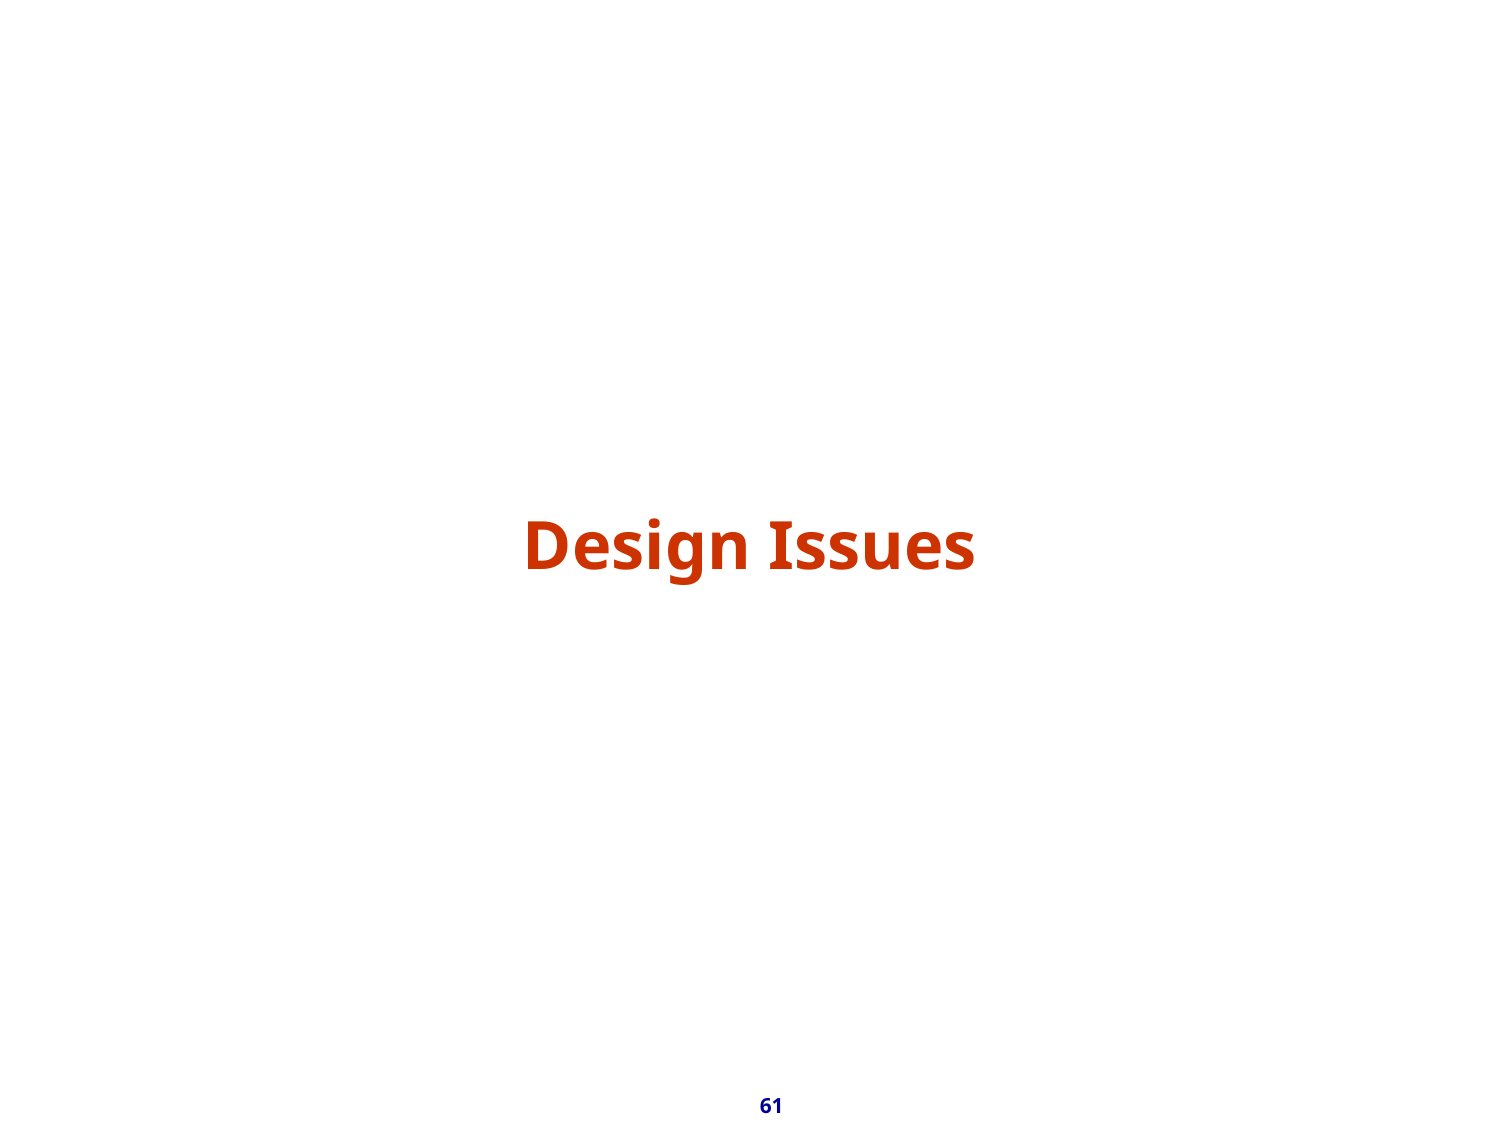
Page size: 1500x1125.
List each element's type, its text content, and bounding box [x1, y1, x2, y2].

title Design Issues [112, 349, 1388, 591]
